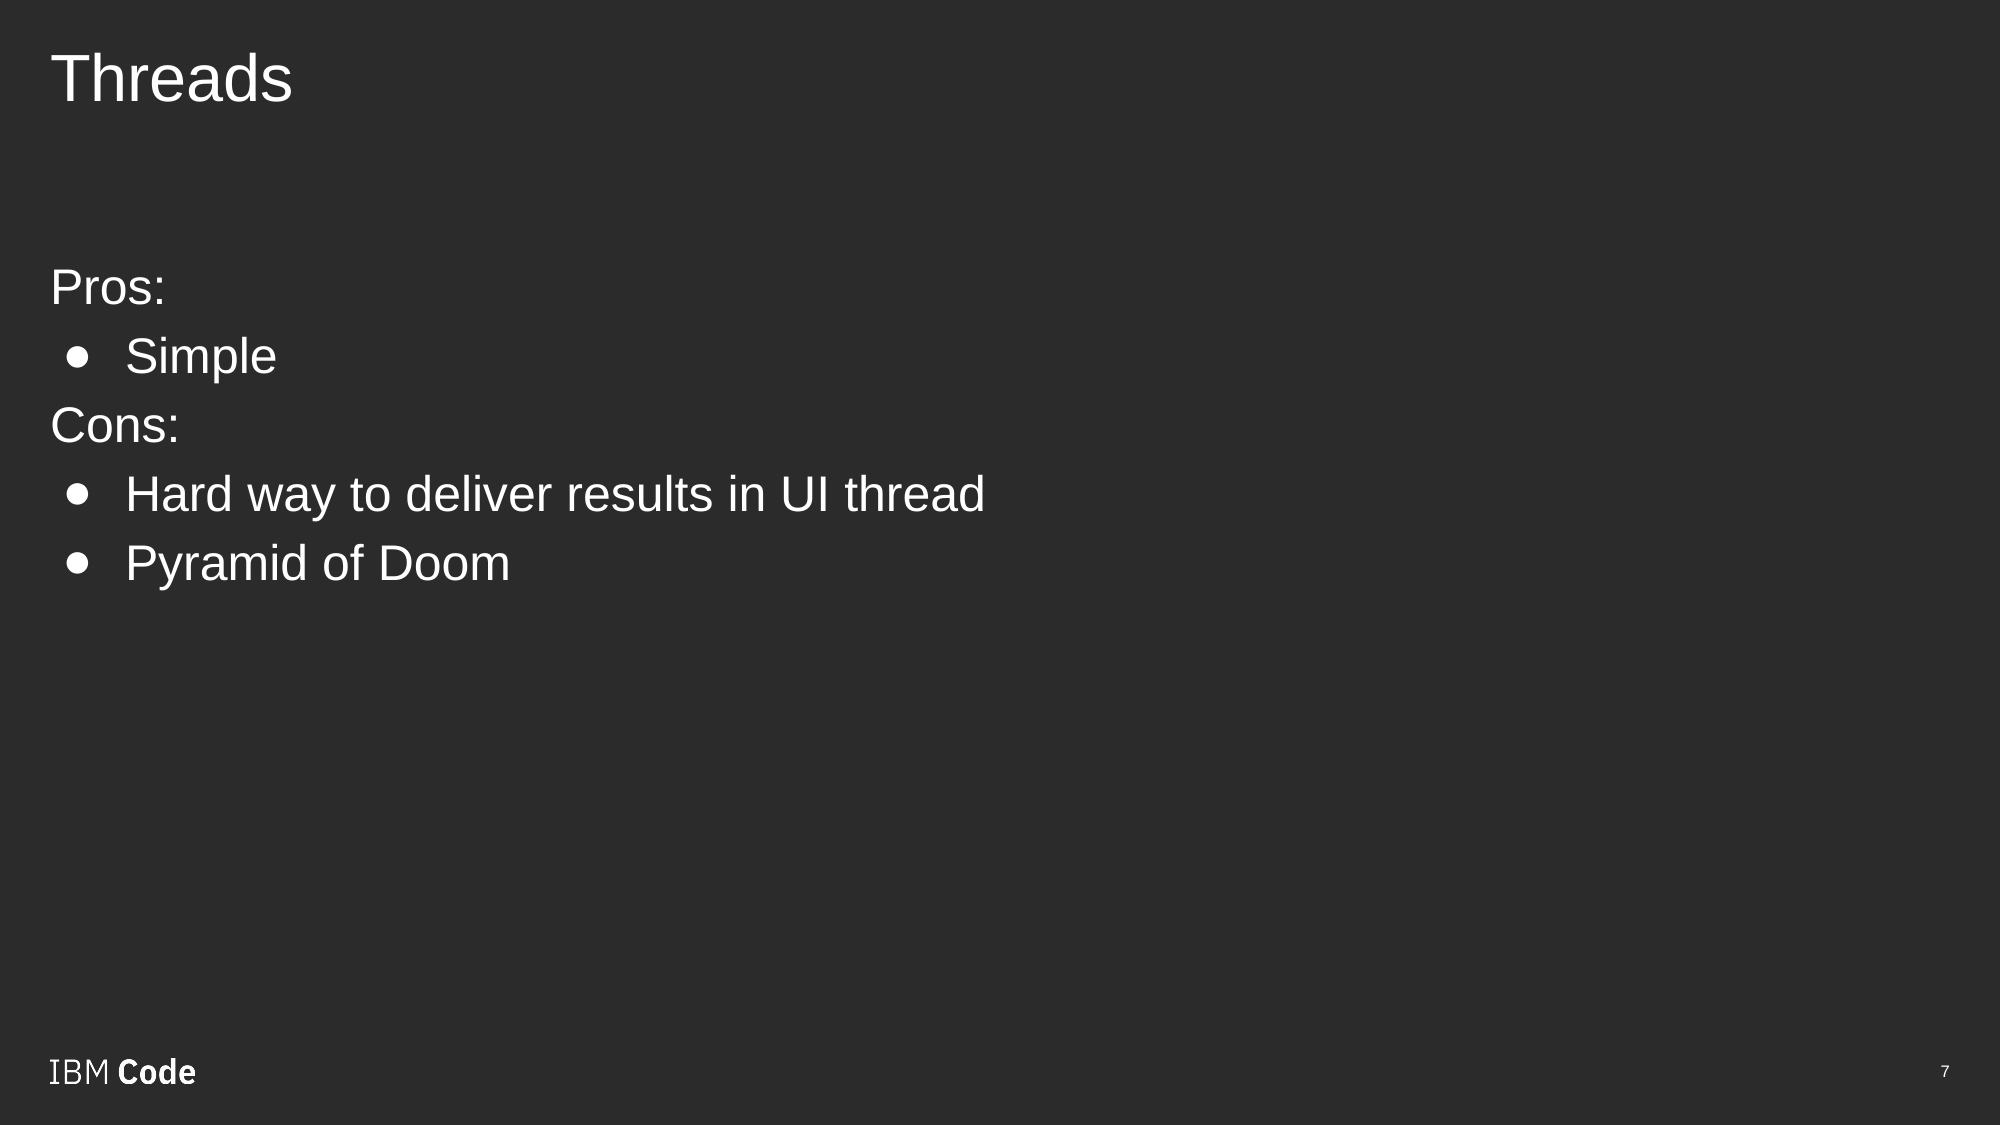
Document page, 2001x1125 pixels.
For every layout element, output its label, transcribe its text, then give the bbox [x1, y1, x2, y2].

slide_number ‹#› [1500, 1055, 1950, 1086]
title Threads [50, 43, 1950, 232]
picture [50, 1058, 195, 1084]
list Pros: Simple Cons: Hard way to deliver results in UI thread Pyramid of Doom [50, 245, 1950, 1030]
